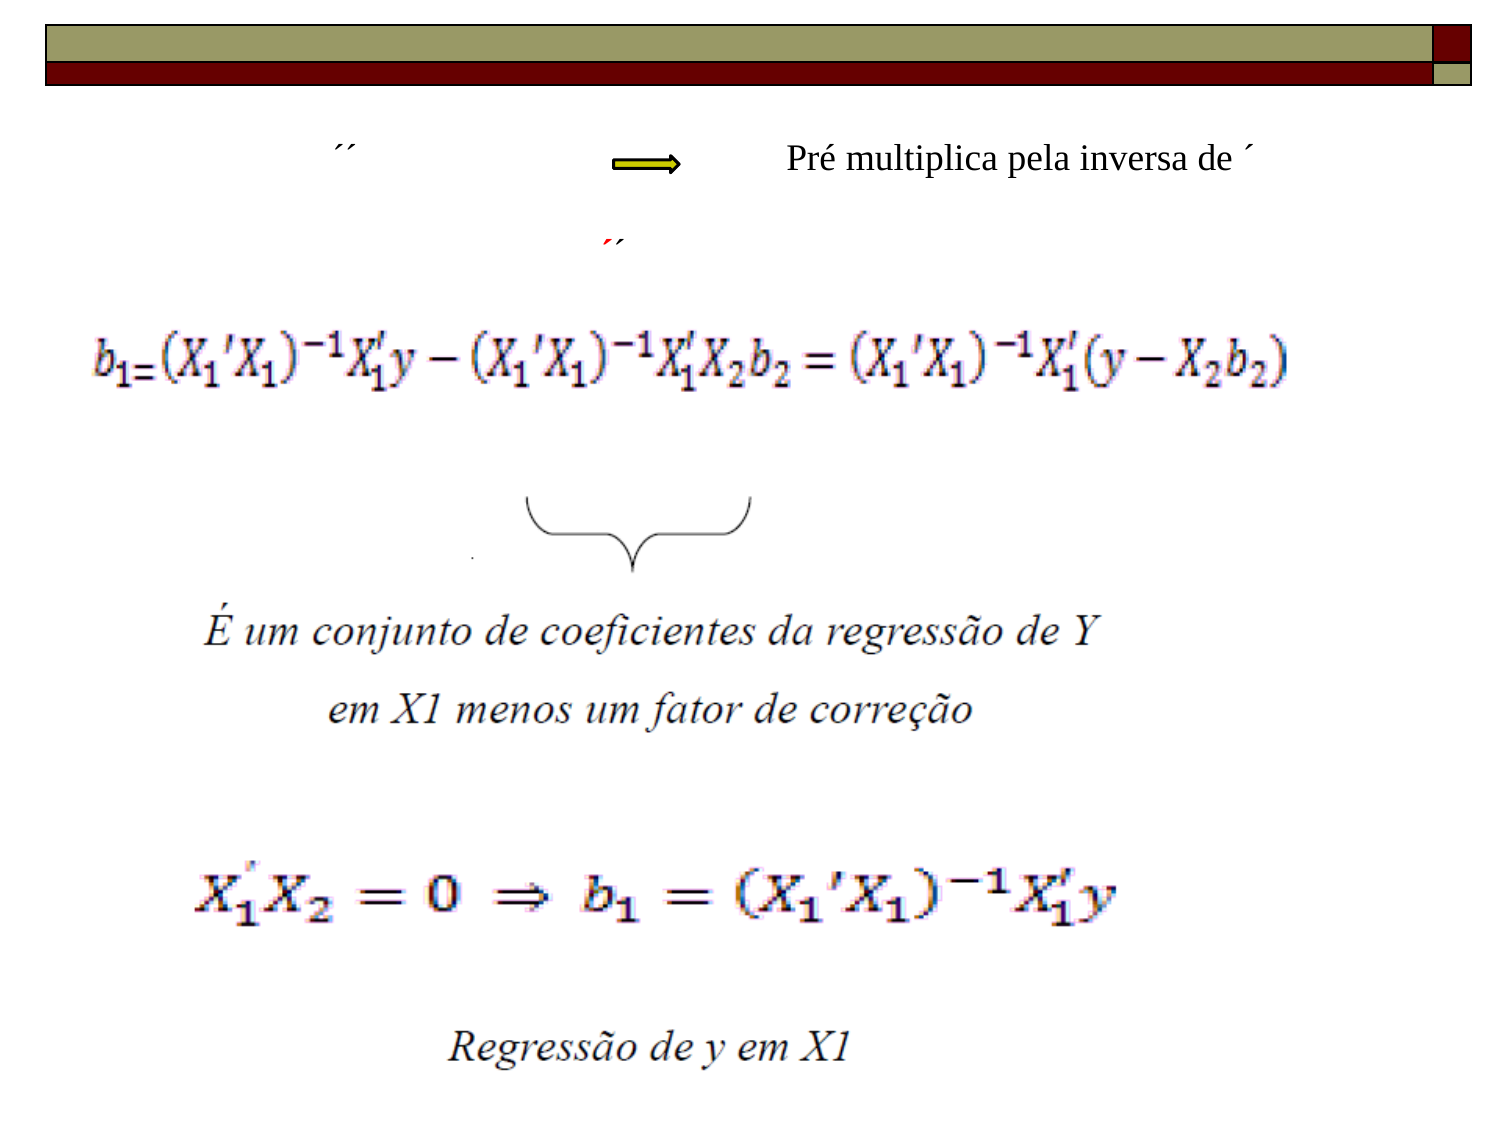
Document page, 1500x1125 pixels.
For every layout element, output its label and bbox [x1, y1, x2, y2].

picture [23, 220, 1500, 1125]
text_box [613, 155, 680, 173]
